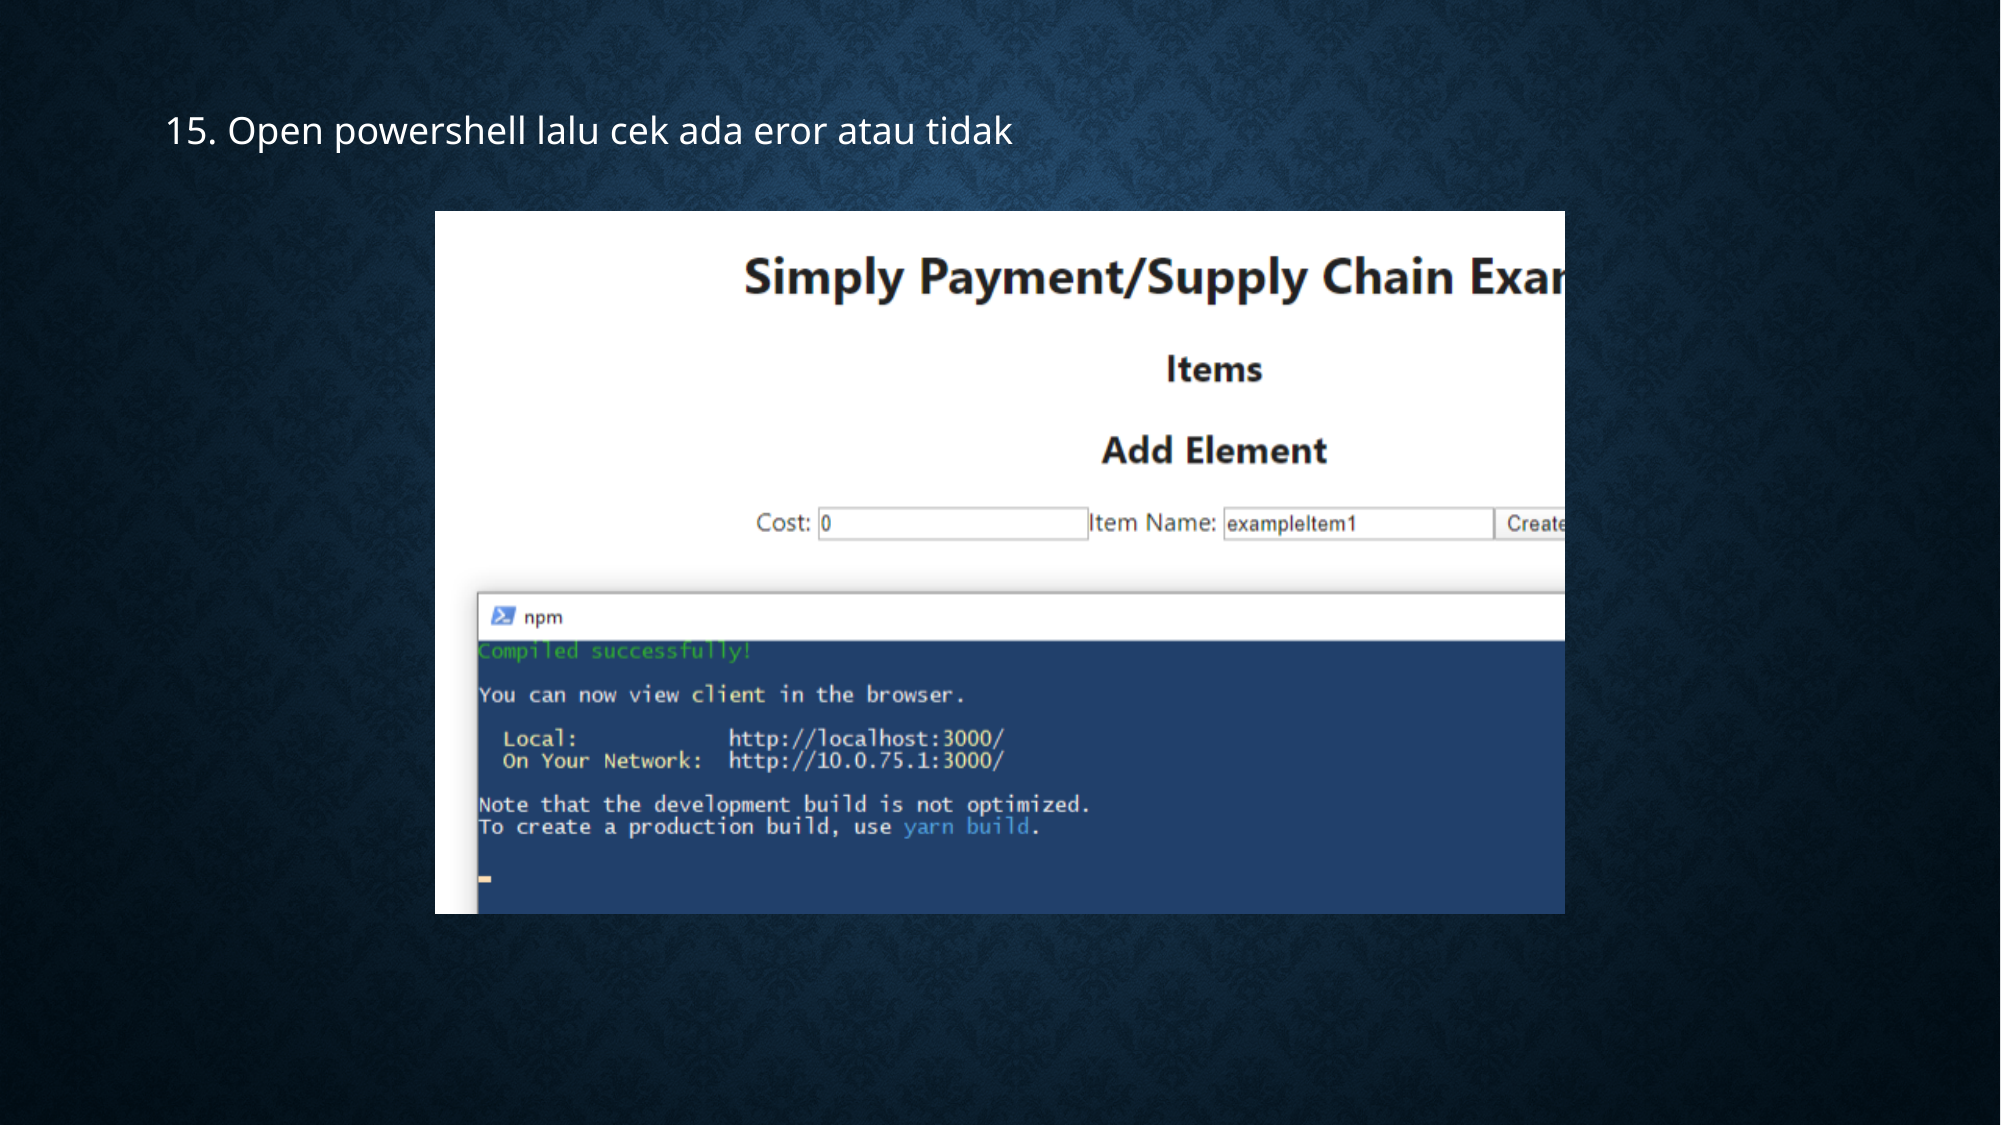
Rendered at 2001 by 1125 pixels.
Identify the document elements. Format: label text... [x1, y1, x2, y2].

text_box 15. Open powershell lalu cek ada eror atau tidak [149, 99, 1934, 160]
picture [435, 211, 1565, 914]
